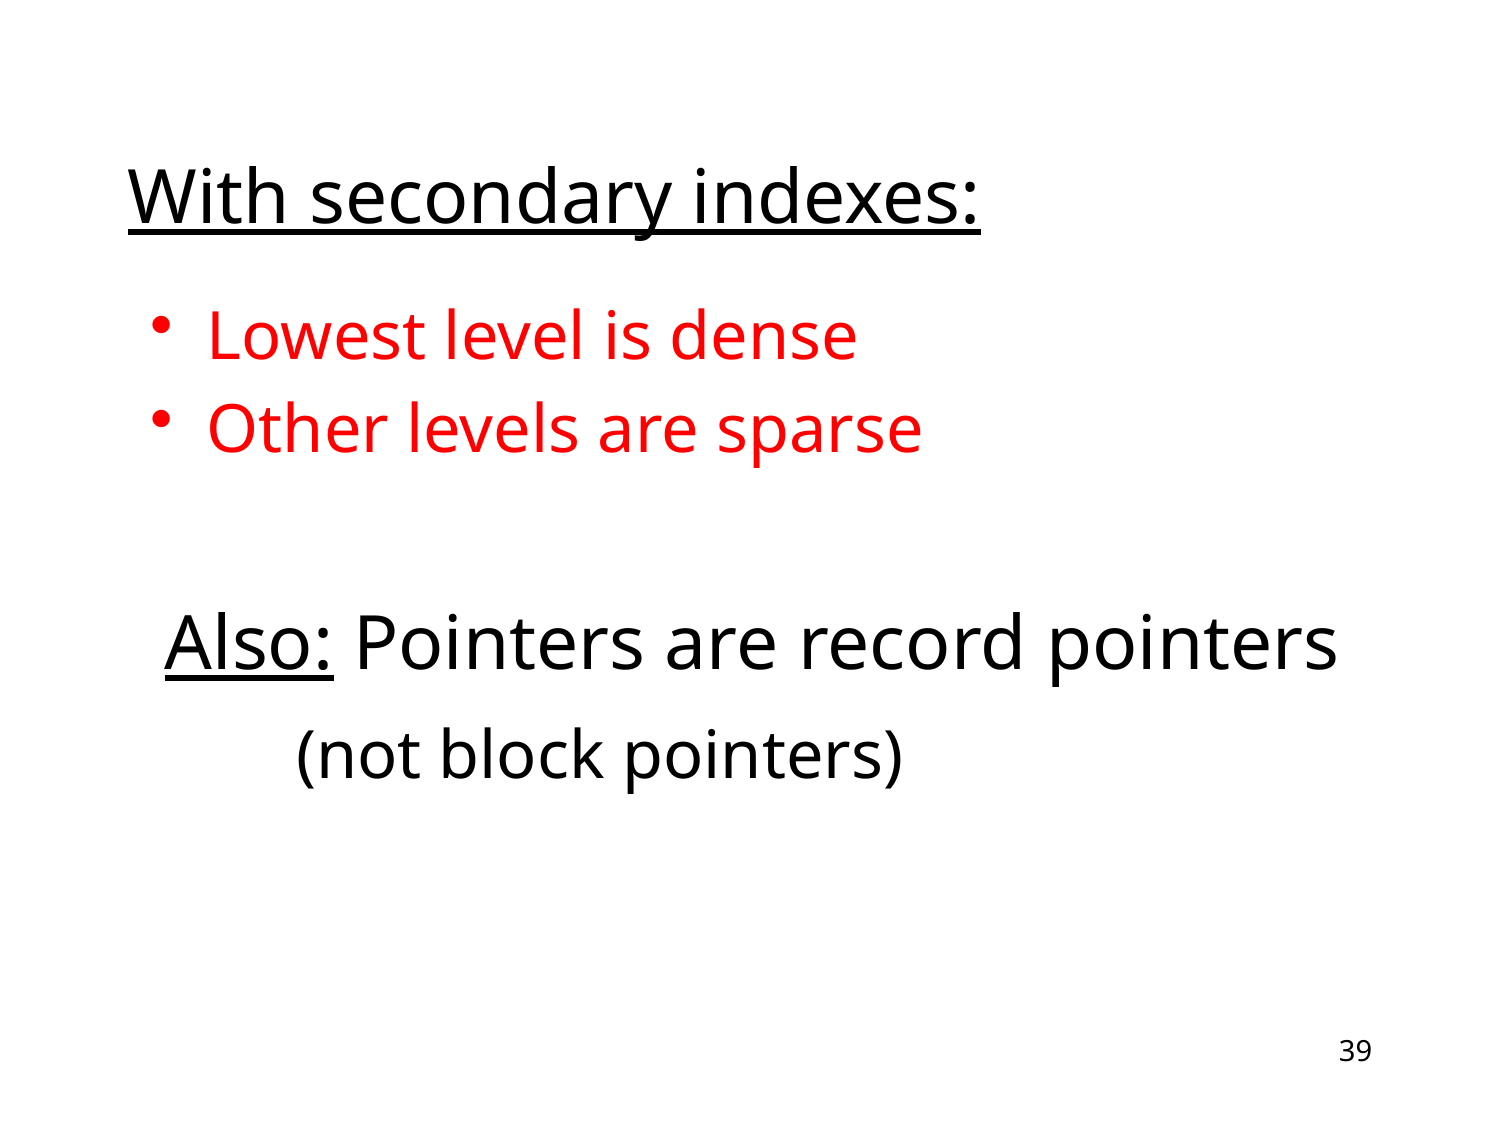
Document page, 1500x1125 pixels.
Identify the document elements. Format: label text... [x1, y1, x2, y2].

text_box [149, 545, 1500, 826]
title With secondary indexes: [112, 99, 1388, 288]
list Lowest level is dense Other levels are sparse [135, 285, 1411, 548]
slide_number 39 [1074, 1024, 1388, 1101]
